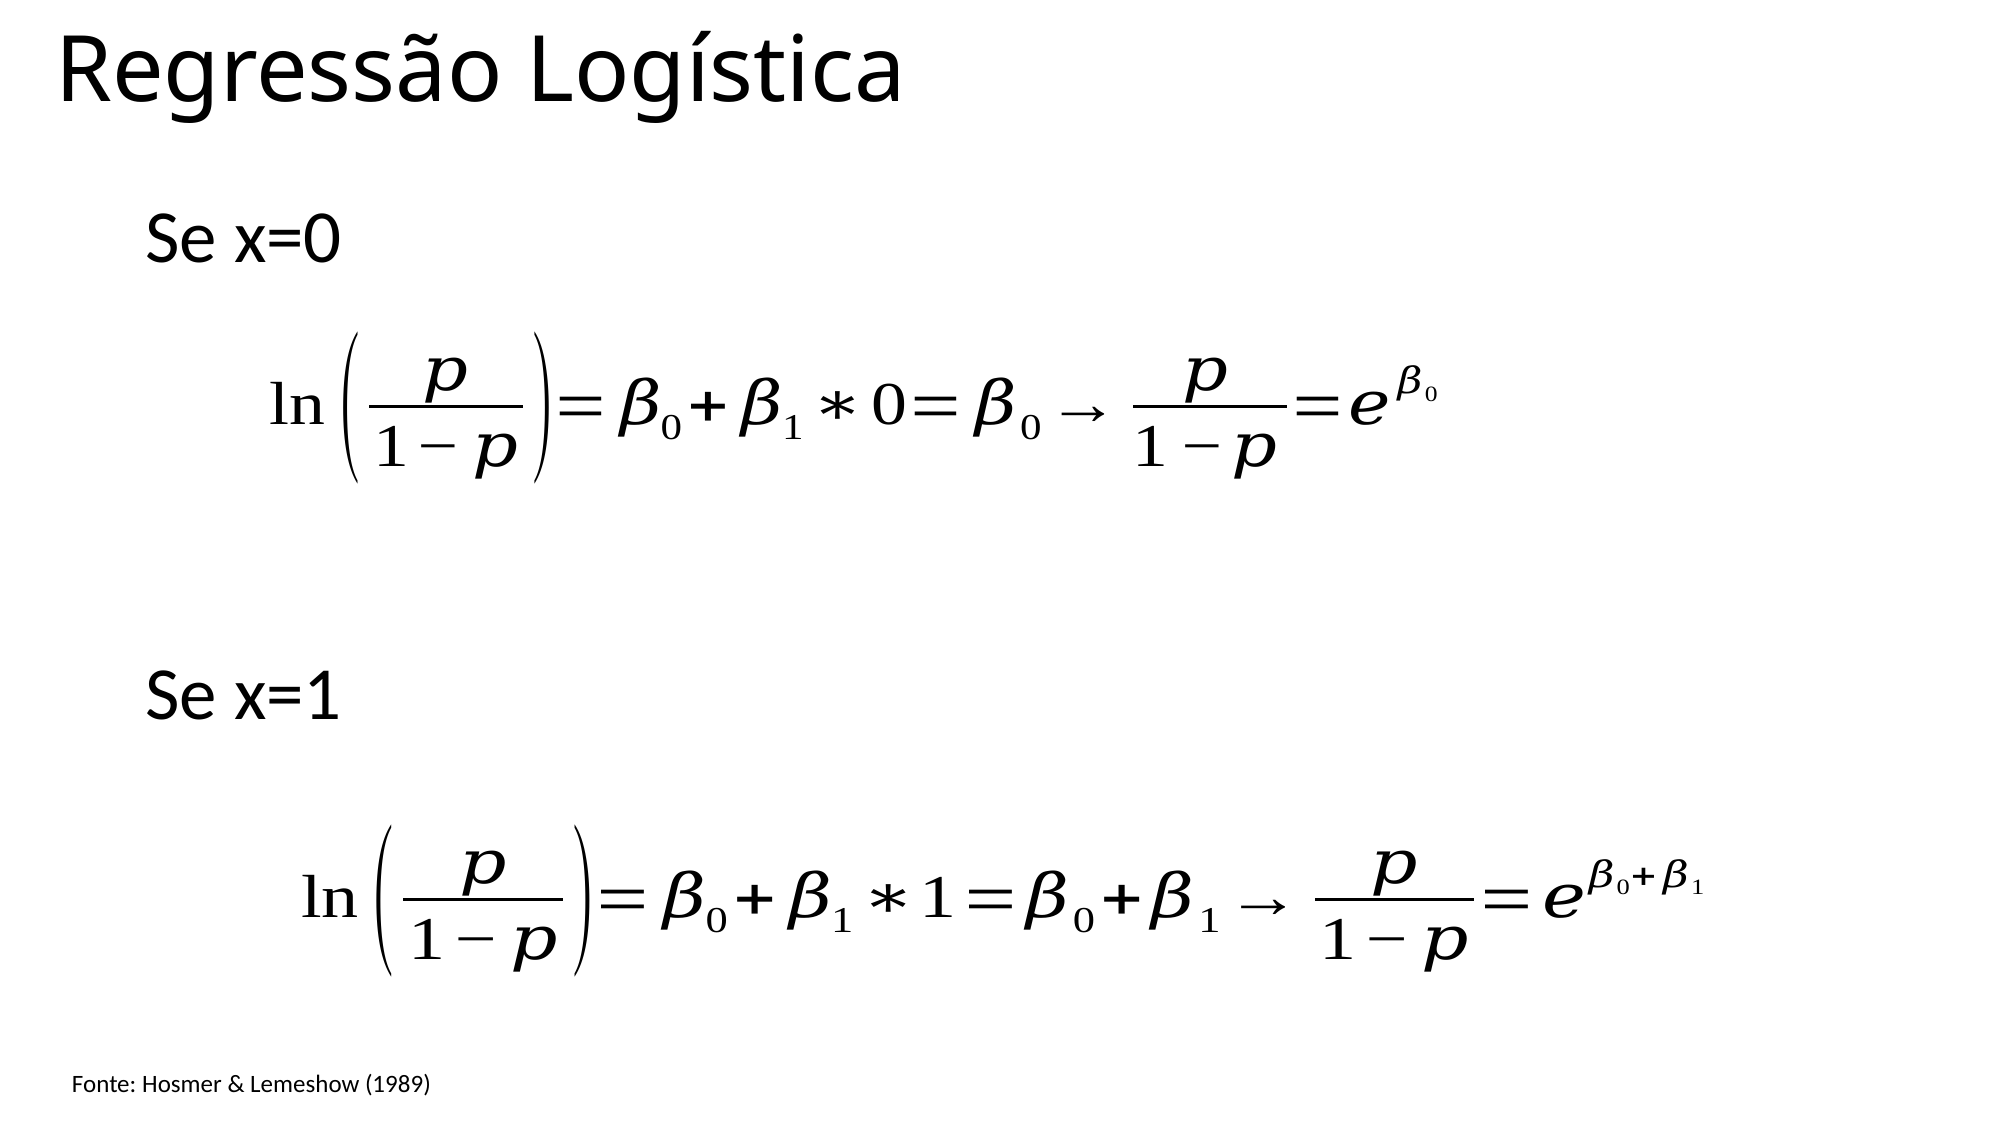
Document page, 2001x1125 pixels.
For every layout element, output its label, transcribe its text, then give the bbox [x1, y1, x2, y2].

title Regressão Logística [40, 0, 1766, 180]
text_box Fonte: Hosmer & Lemeshow (1989) [57, 1060, 447, 1105]
text_box Se x=1 [130, 636, 1800, 742]
text_box Se x=0 [130, 179, 1800, 285]
